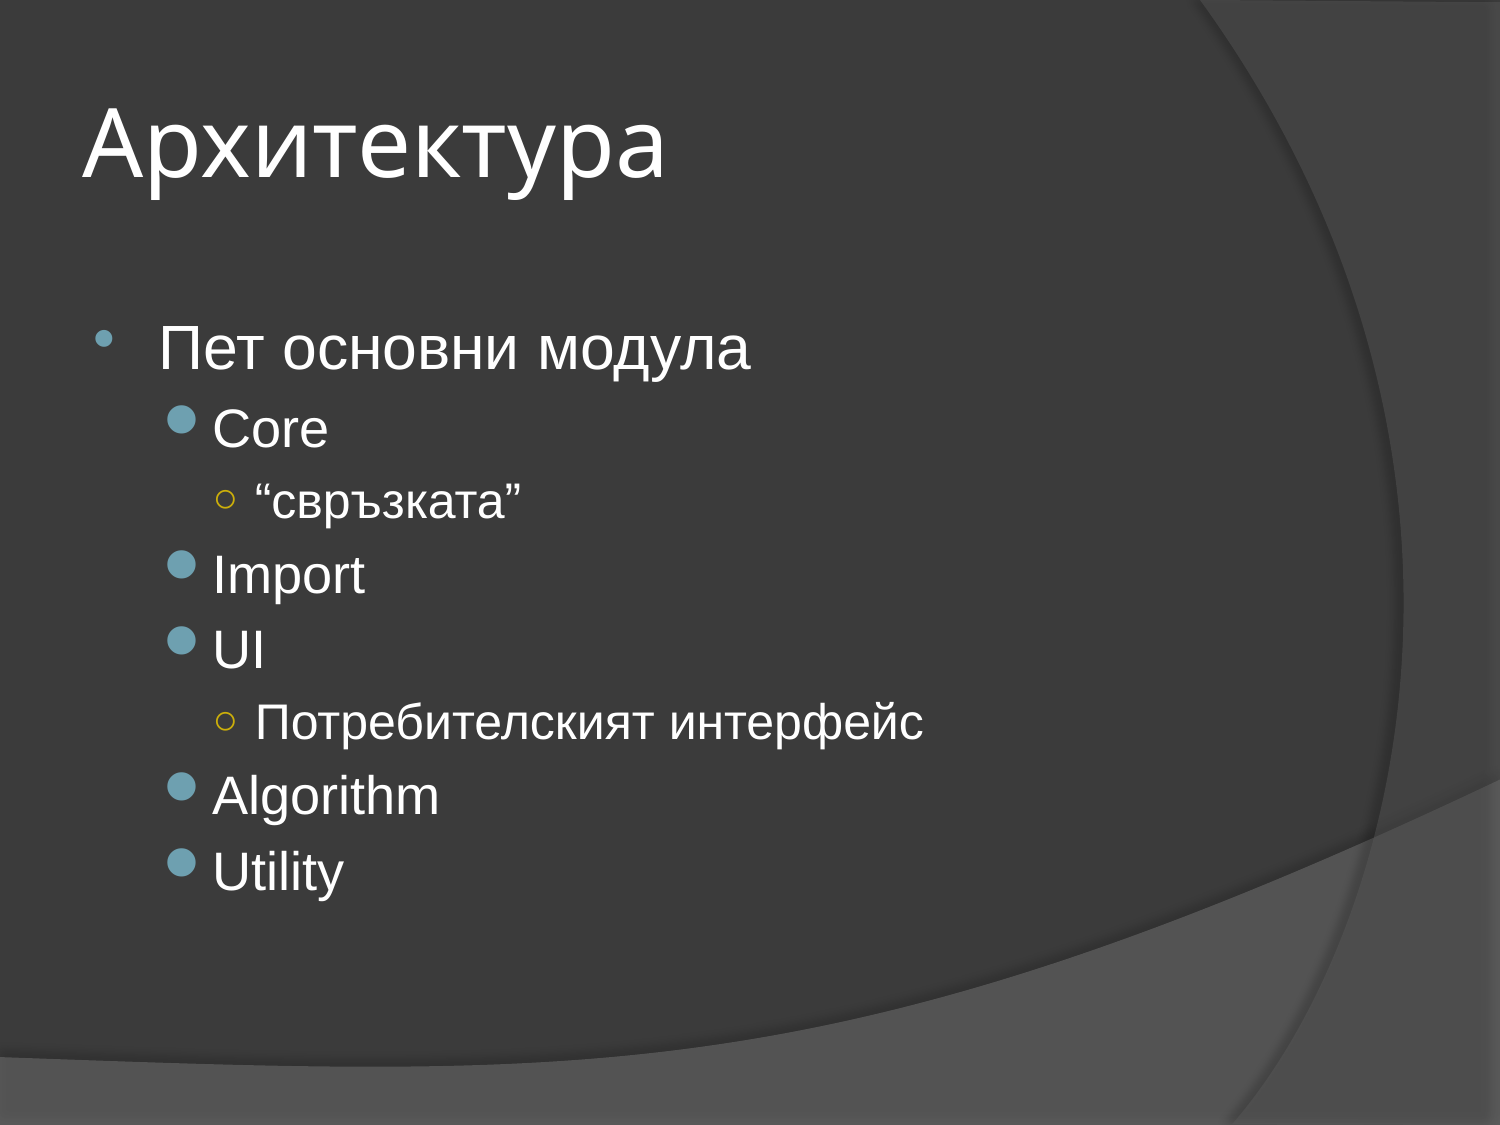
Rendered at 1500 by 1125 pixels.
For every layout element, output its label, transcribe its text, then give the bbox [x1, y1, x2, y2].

list Пет основни модула Core “свръзката” Import UI Потребителският интерфейс Algorithm Utility [75, 299, 1300, 1043]
title Архитектура [75, 45, 1300, 233]
